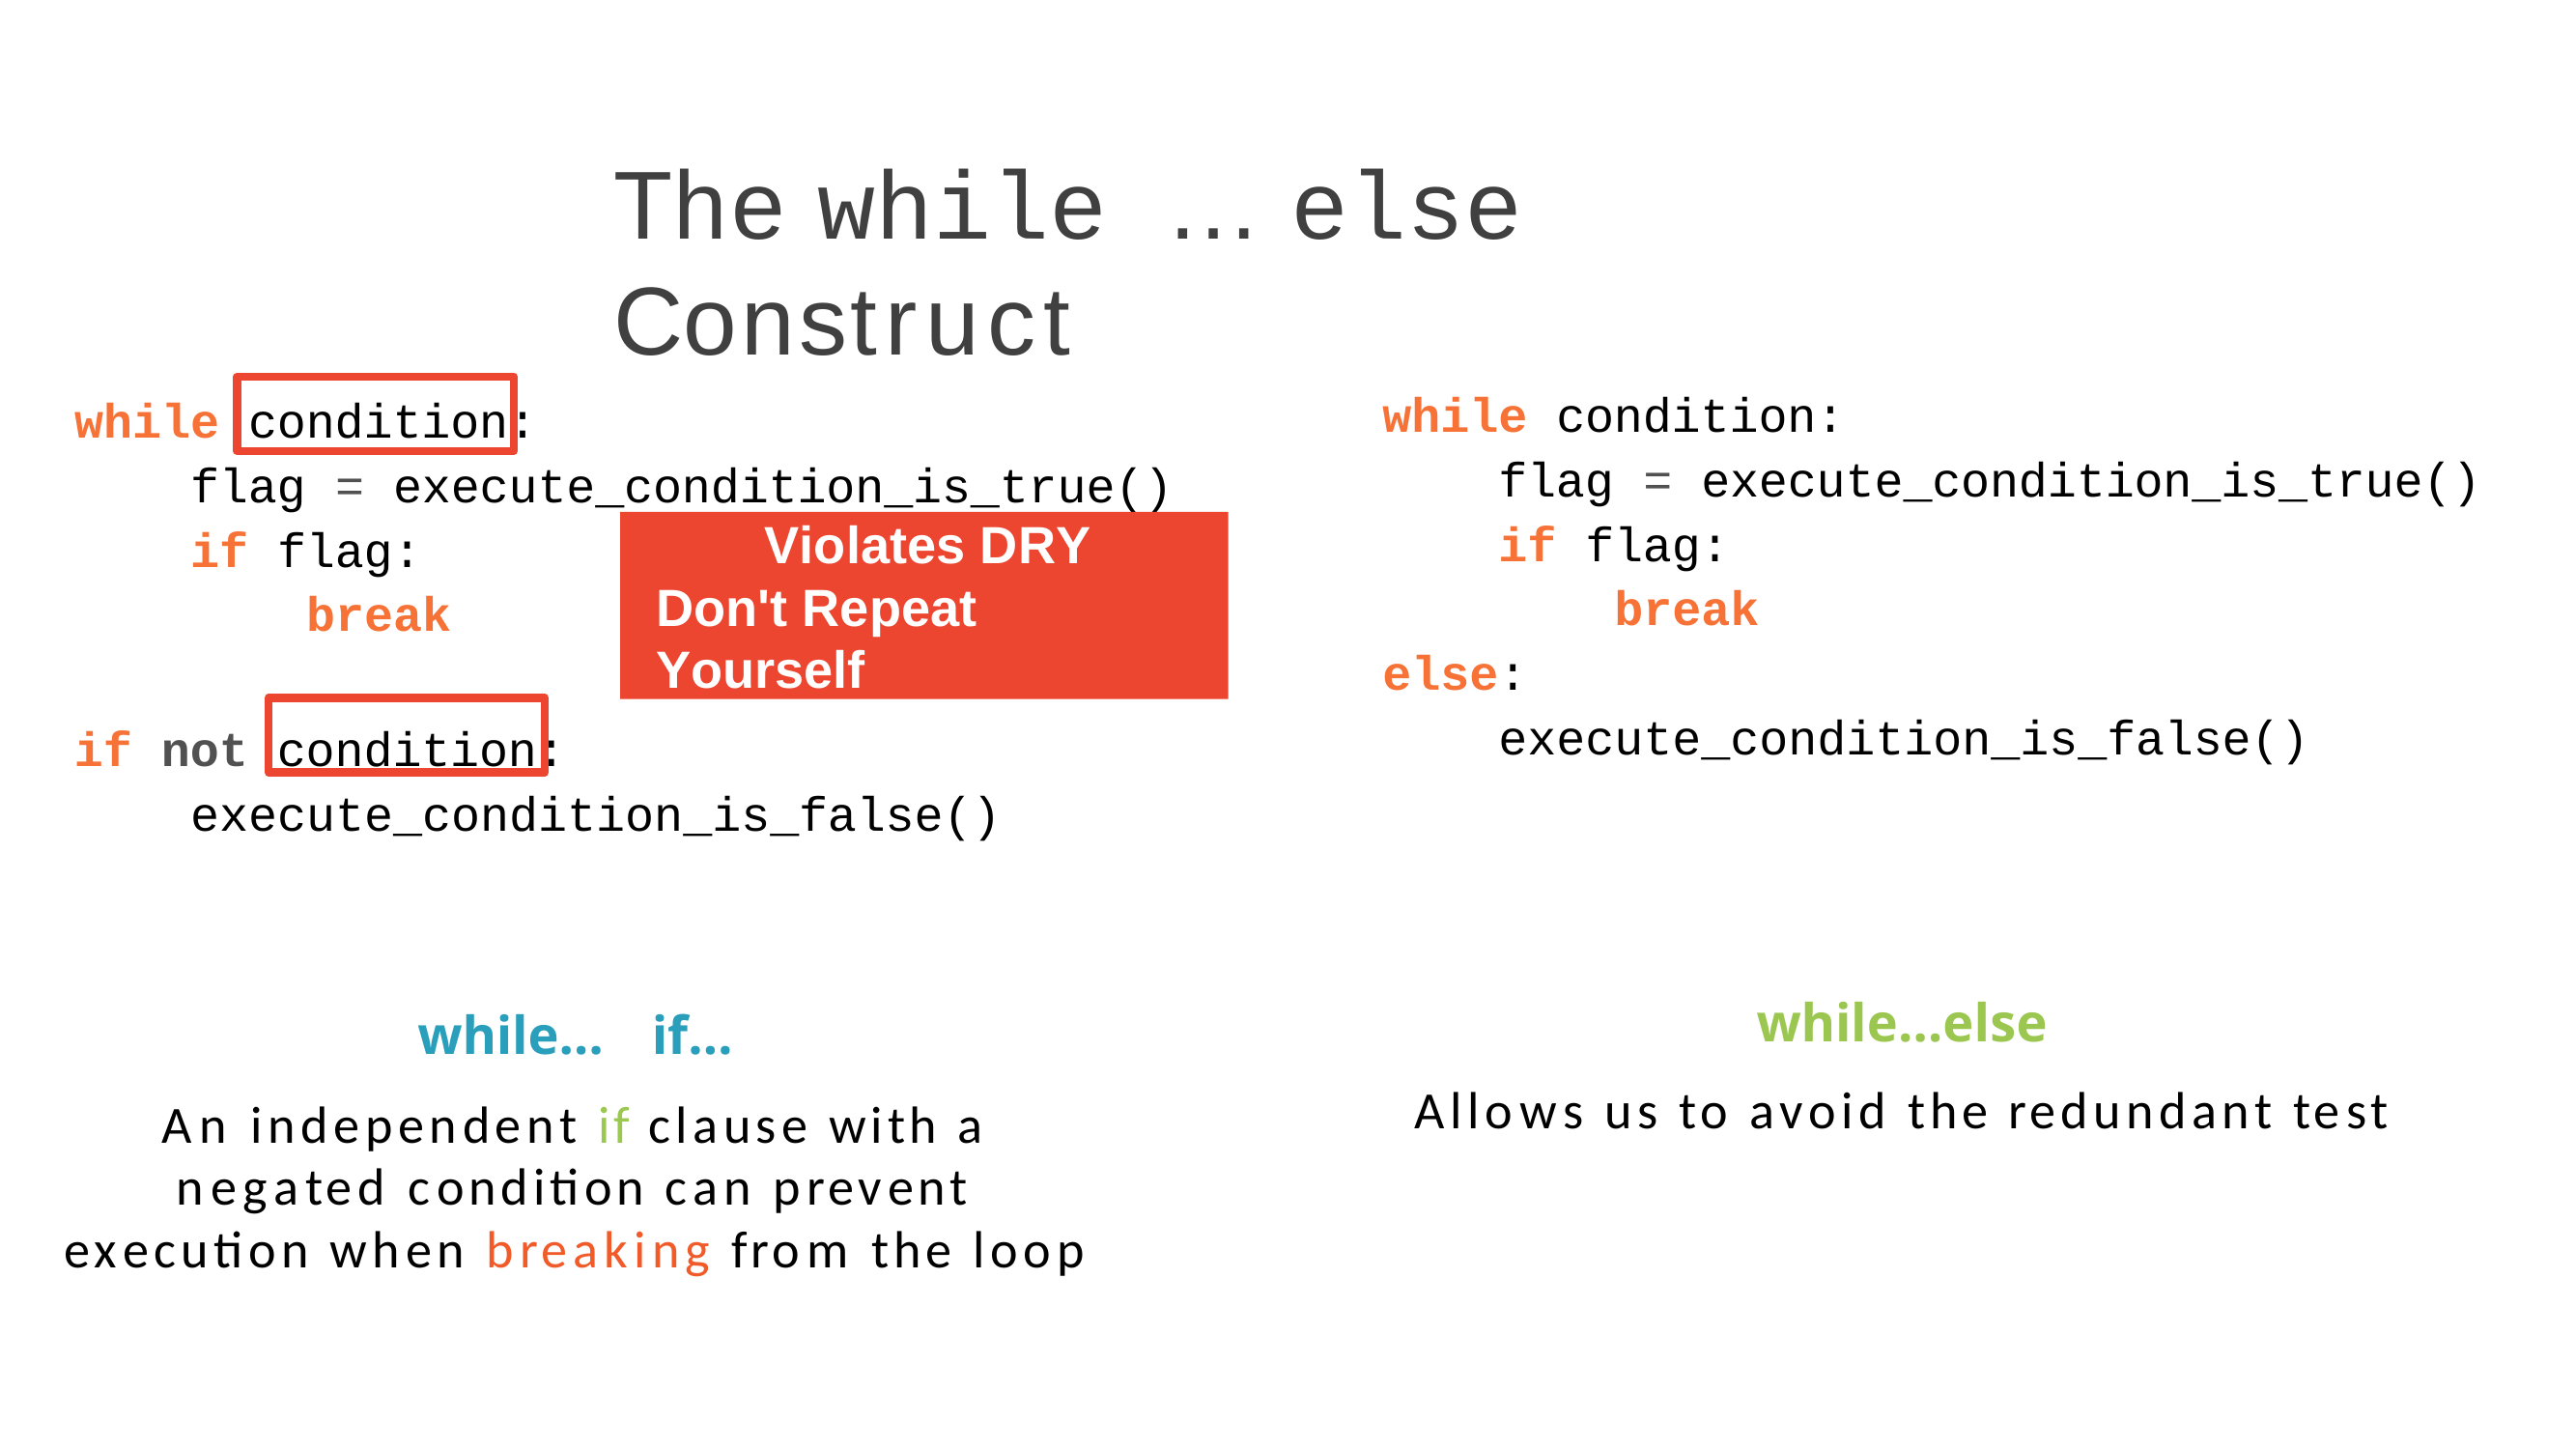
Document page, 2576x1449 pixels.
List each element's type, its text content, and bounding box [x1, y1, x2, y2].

text_box while…else Allows us to avoid the redundant test [1408, 989, 2395, 1140]
text_box while [71, 389, 222, 448]
text_box condition: = execute_condition_is_true() if flag: break else: execute_condition_is_false() [1380, 384, 2486, 765]
text_box if flag: break [187, 519, 454, 641]
text_box if not condition: execute_condition_is_false() [71, 712, 1005, 841]
text_box = execute_condition_is_true() [333, 454, 1178, 513]
text_box [268, 697, 546, 773]
text_box The while … else Construct [611, 142, 1965, 375]
text_box Violates DRY Don't Repeat Yourself [620, 511, 1229, 699]
text_box flag [1496, 448, 1617, 507]
text_box while… if… An independent if clause with a negated condition can prevent execution when breaking from the loop [54, 1002, 1094, 1279]
text_box [237, 376, 514, 451]
text_box flag [187, 454, 309, 513]
text_box condition: [514, 389, 541, 448]
